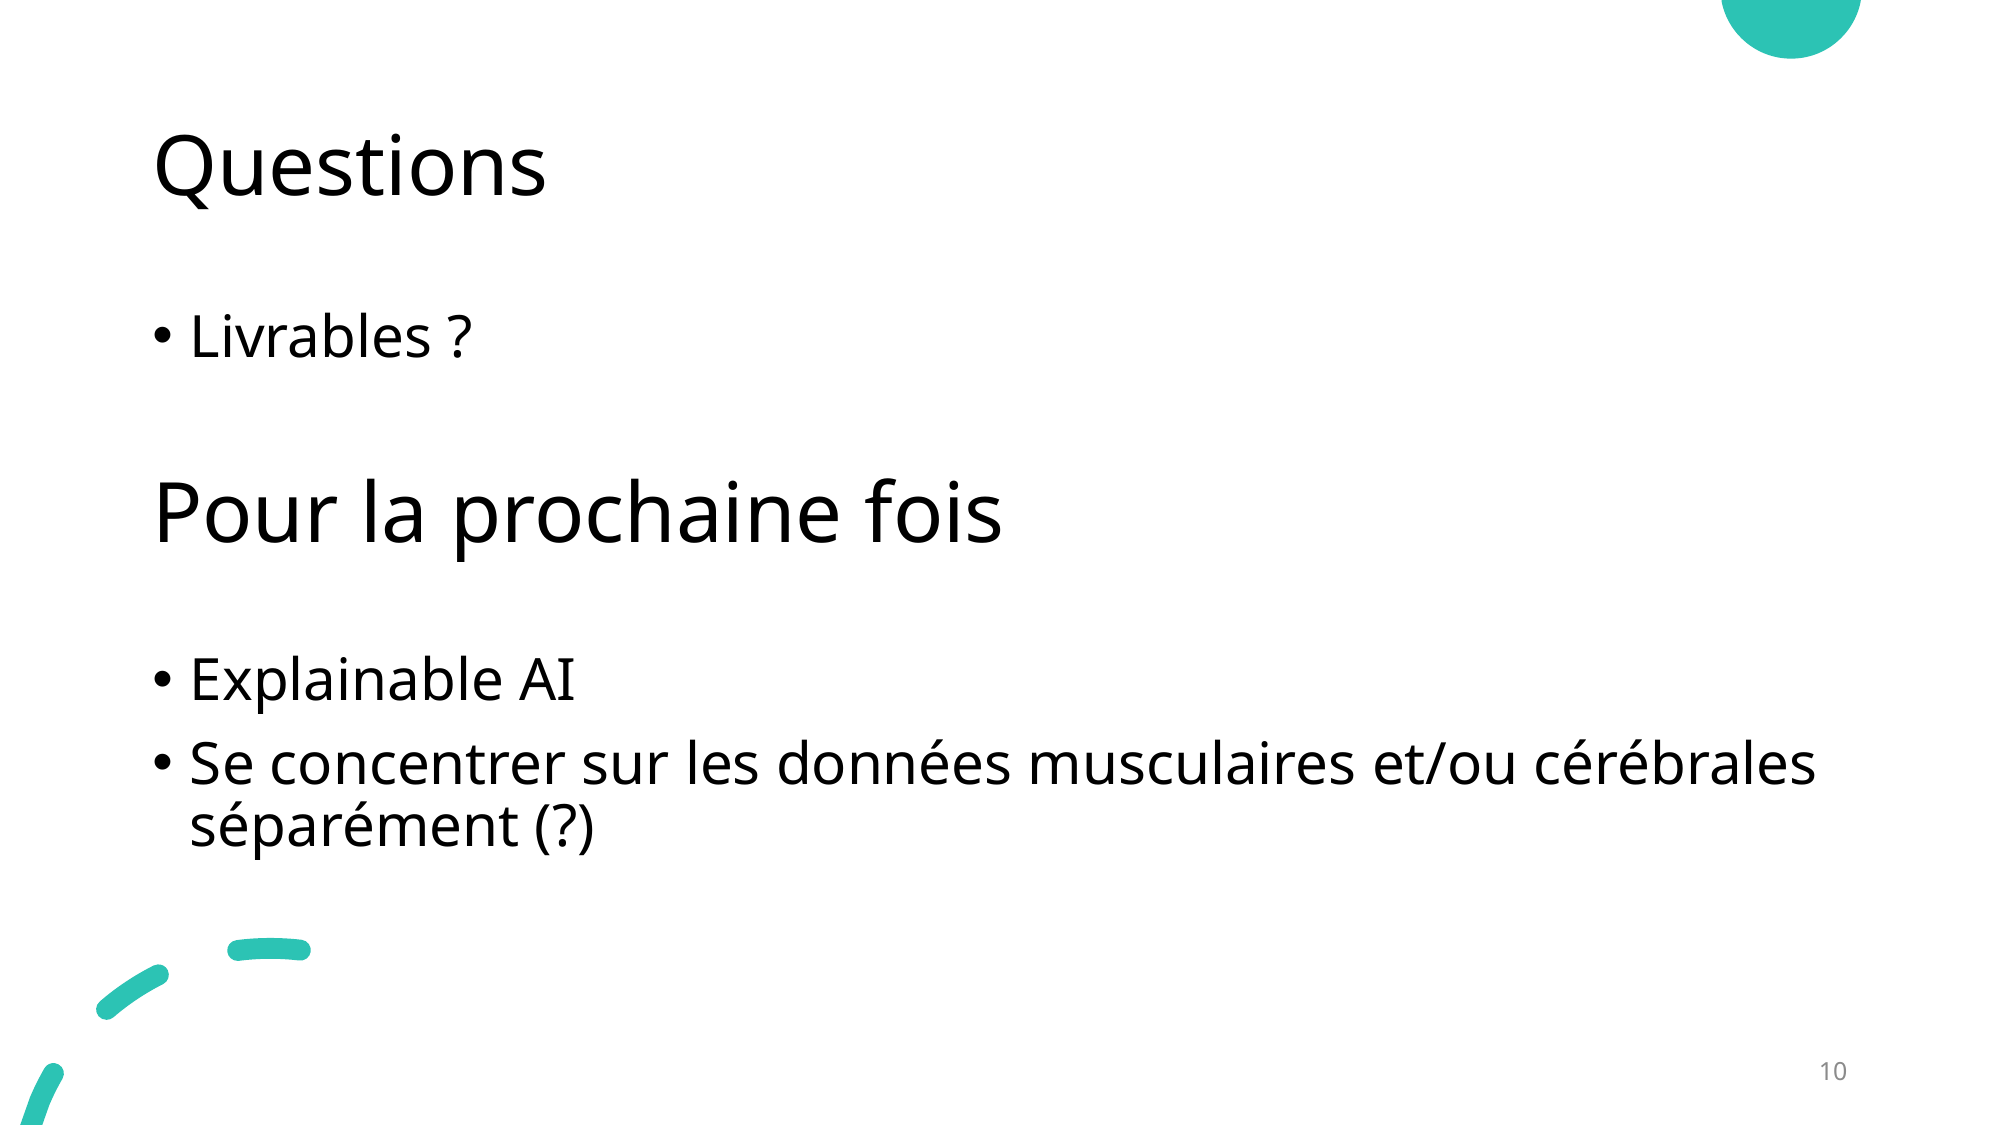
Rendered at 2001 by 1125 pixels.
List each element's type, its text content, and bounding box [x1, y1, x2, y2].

text_box Explainable AI Se concentrer sur les données musculaires et/ou cérébrales séparément (?) [137, 642, 1863, 982]
text_box Pour la prochaine fois [137, 406, 1863, 625]
title Questions [137, 59, 1863, 278]
slide_number 10 [1412, 1042, 1863, 1103]
list Livrables ? [137, 299, 1863, 389]
